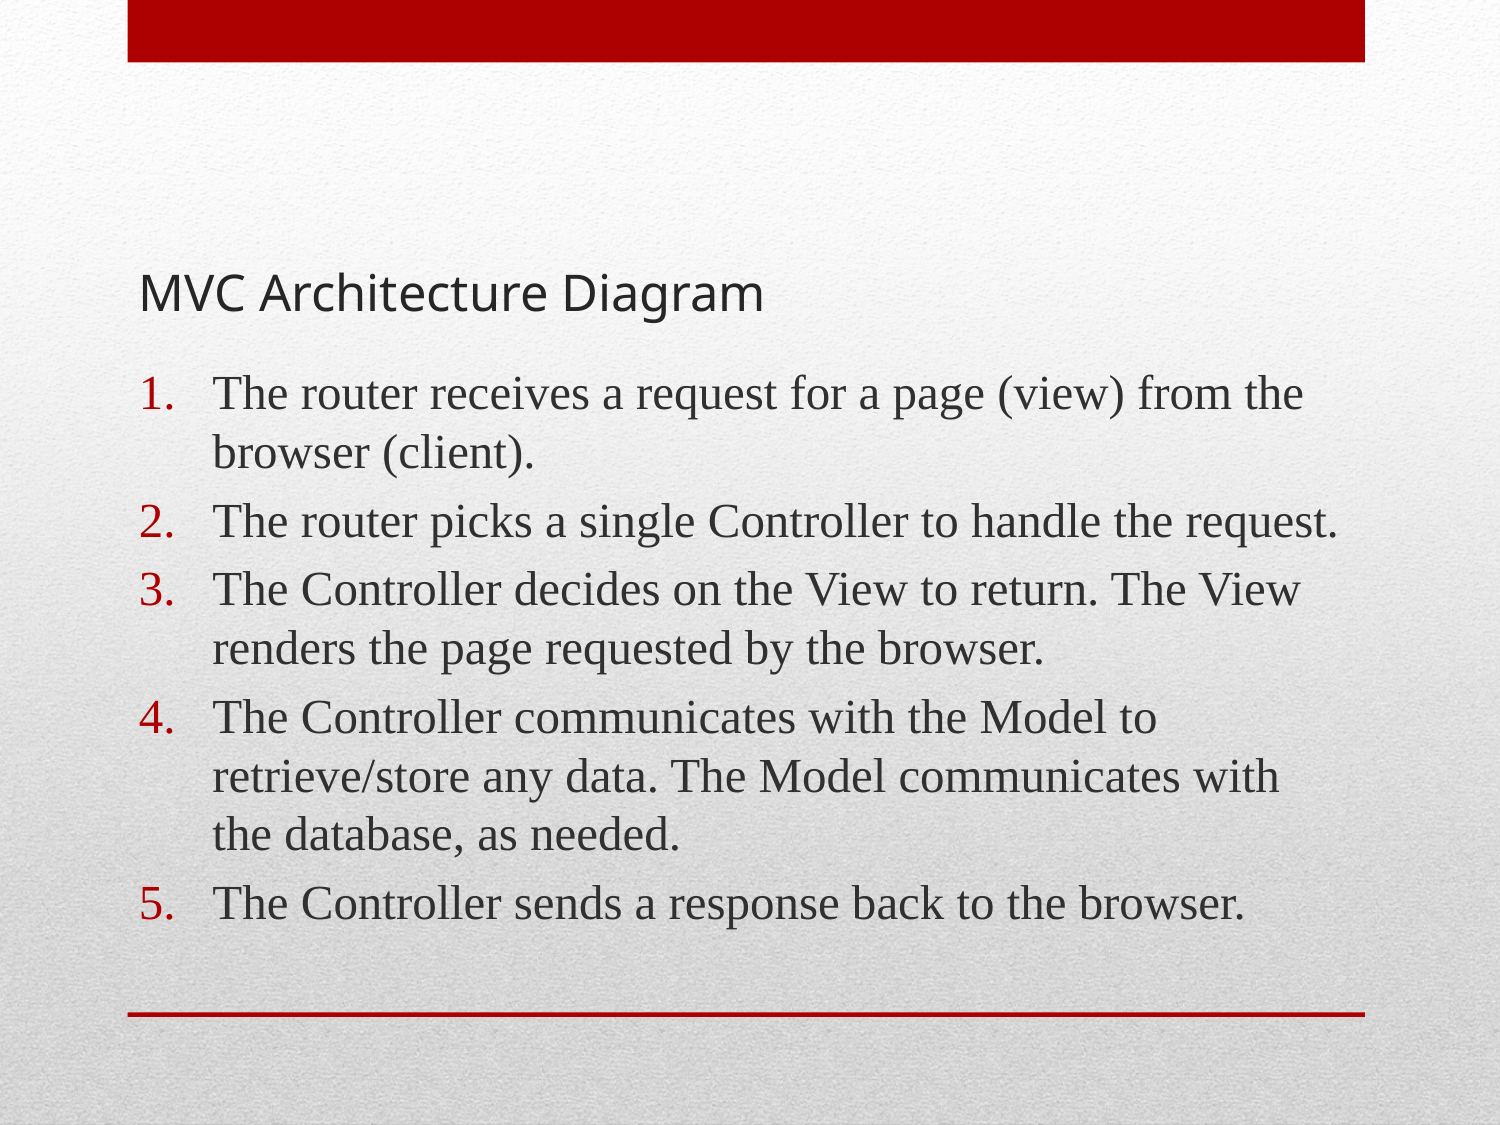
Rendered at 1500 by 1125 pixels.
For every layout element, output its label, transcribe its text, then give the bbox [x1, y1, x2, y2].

title MVC Architecture Diagram [123, 66, 1270, 326]
list The router receives a request for a page (view) from the browser (client). The router picks a single Controller to handle the request. The Controller decides on the View to return. The View renders the page requested by the browser. The Controller communicates with the Model to retrieve/store any data. The Model communicates with the database, as needed. The Controller sends a response back to the browser. [123, 326, 1362, 964]
